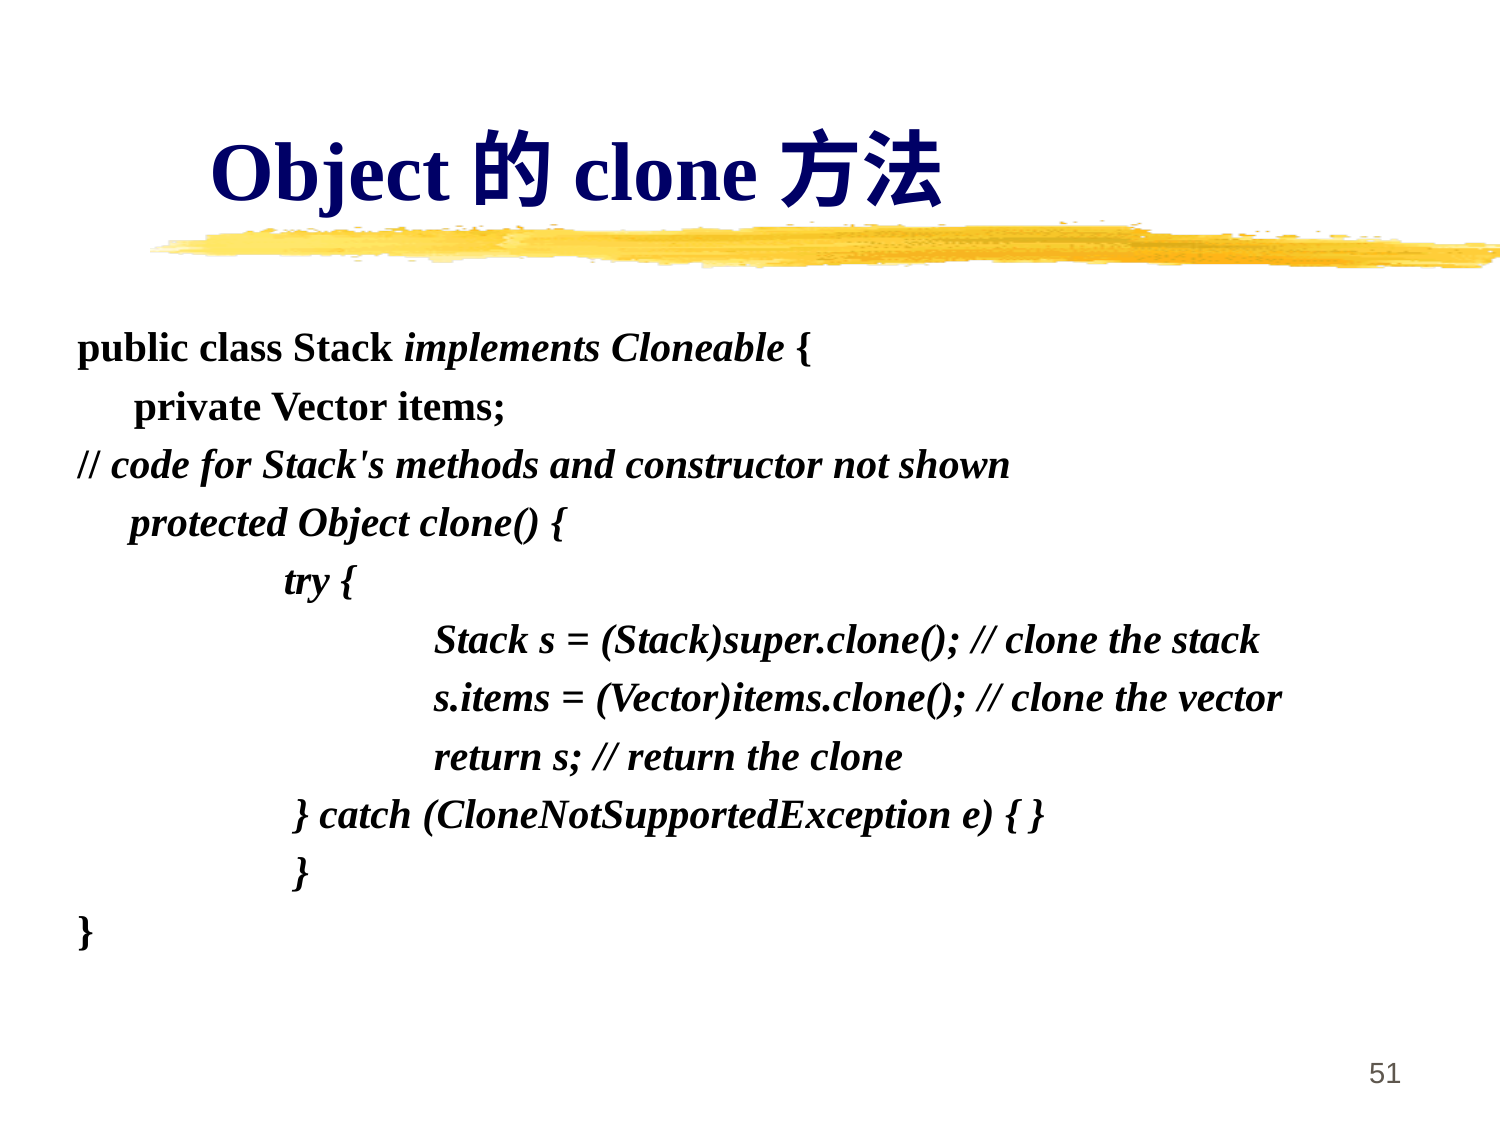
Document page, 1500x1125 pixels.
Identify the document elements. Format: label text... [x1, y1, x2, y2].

picture [150, 215, 1500, 279]
title Object的clone方法 [194, 37, 1342, 225]
slide_number 51 [1103, 1021, 1417, 1098]
list public class Stack implements Cloneable { private Vector items; // code for Stack's methods and constructor not shown protected Object clone() { try { Stack s = (Stack)super.clone(); // clone the stack s.items = (Vector)items.clone(); // clone the vector return s; // return the clone } catch (CloneNotSupportedException e) { } } } [62, 312, 1475, 997]
